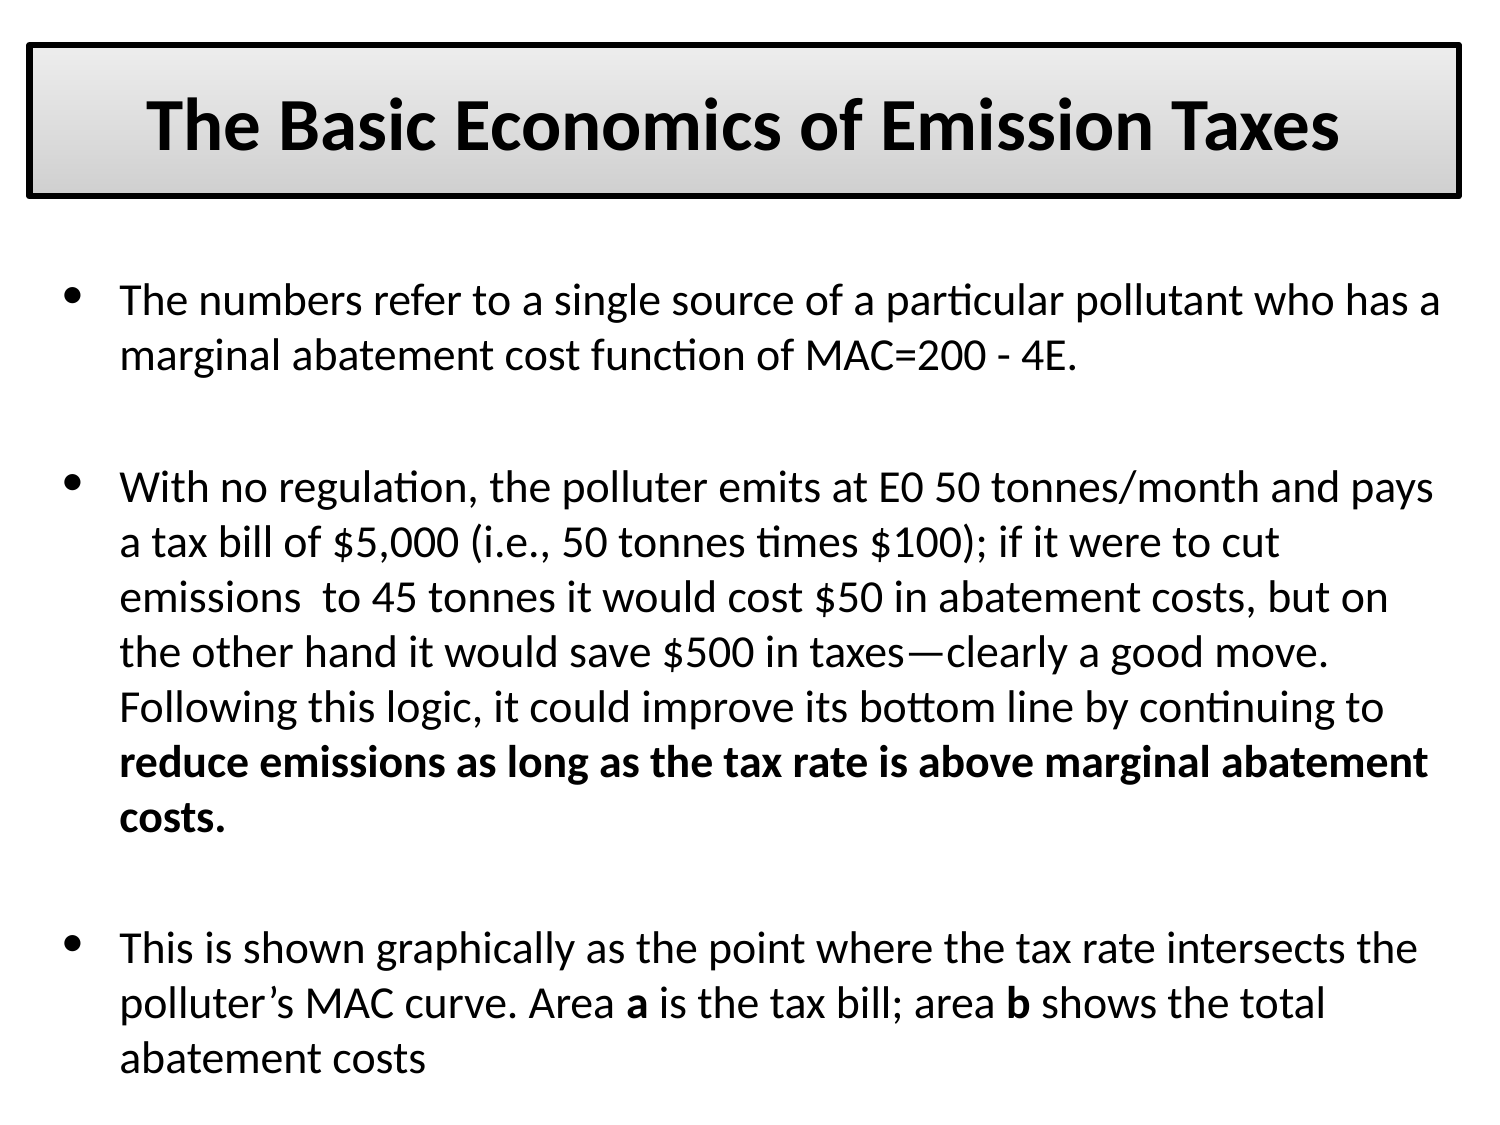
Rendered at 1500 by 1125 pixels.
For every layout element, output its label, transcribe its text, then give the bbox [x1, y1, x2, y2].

title The Basic Economics of Emission Taxes [26, 42, 1462, 199]
list The numbers refer to a single source of a particular pollutant who has a marginal abatement cost function of MAC=200 - 4E. With no regulation, the polluter emits at E0 50 tonnes/month and pays a tax bill of $5,000 (i.e., 50 tonnes times $100); if it were to cut emissions to 45 tonnes it would cost $50 in abatement costs, but on the other hand it would save $500 in taxes—clearly a good move. Following this logic, it could improve its bottom line by continuing to reduce emissions as long as the tax rate is above marginal abatement costs. This is shown graphically as the point where the tax rate intersects the polluter’s MAC curve. Area a is the tax bill; area b shows the total abatement costs [29, 262, 1459, 1005]
